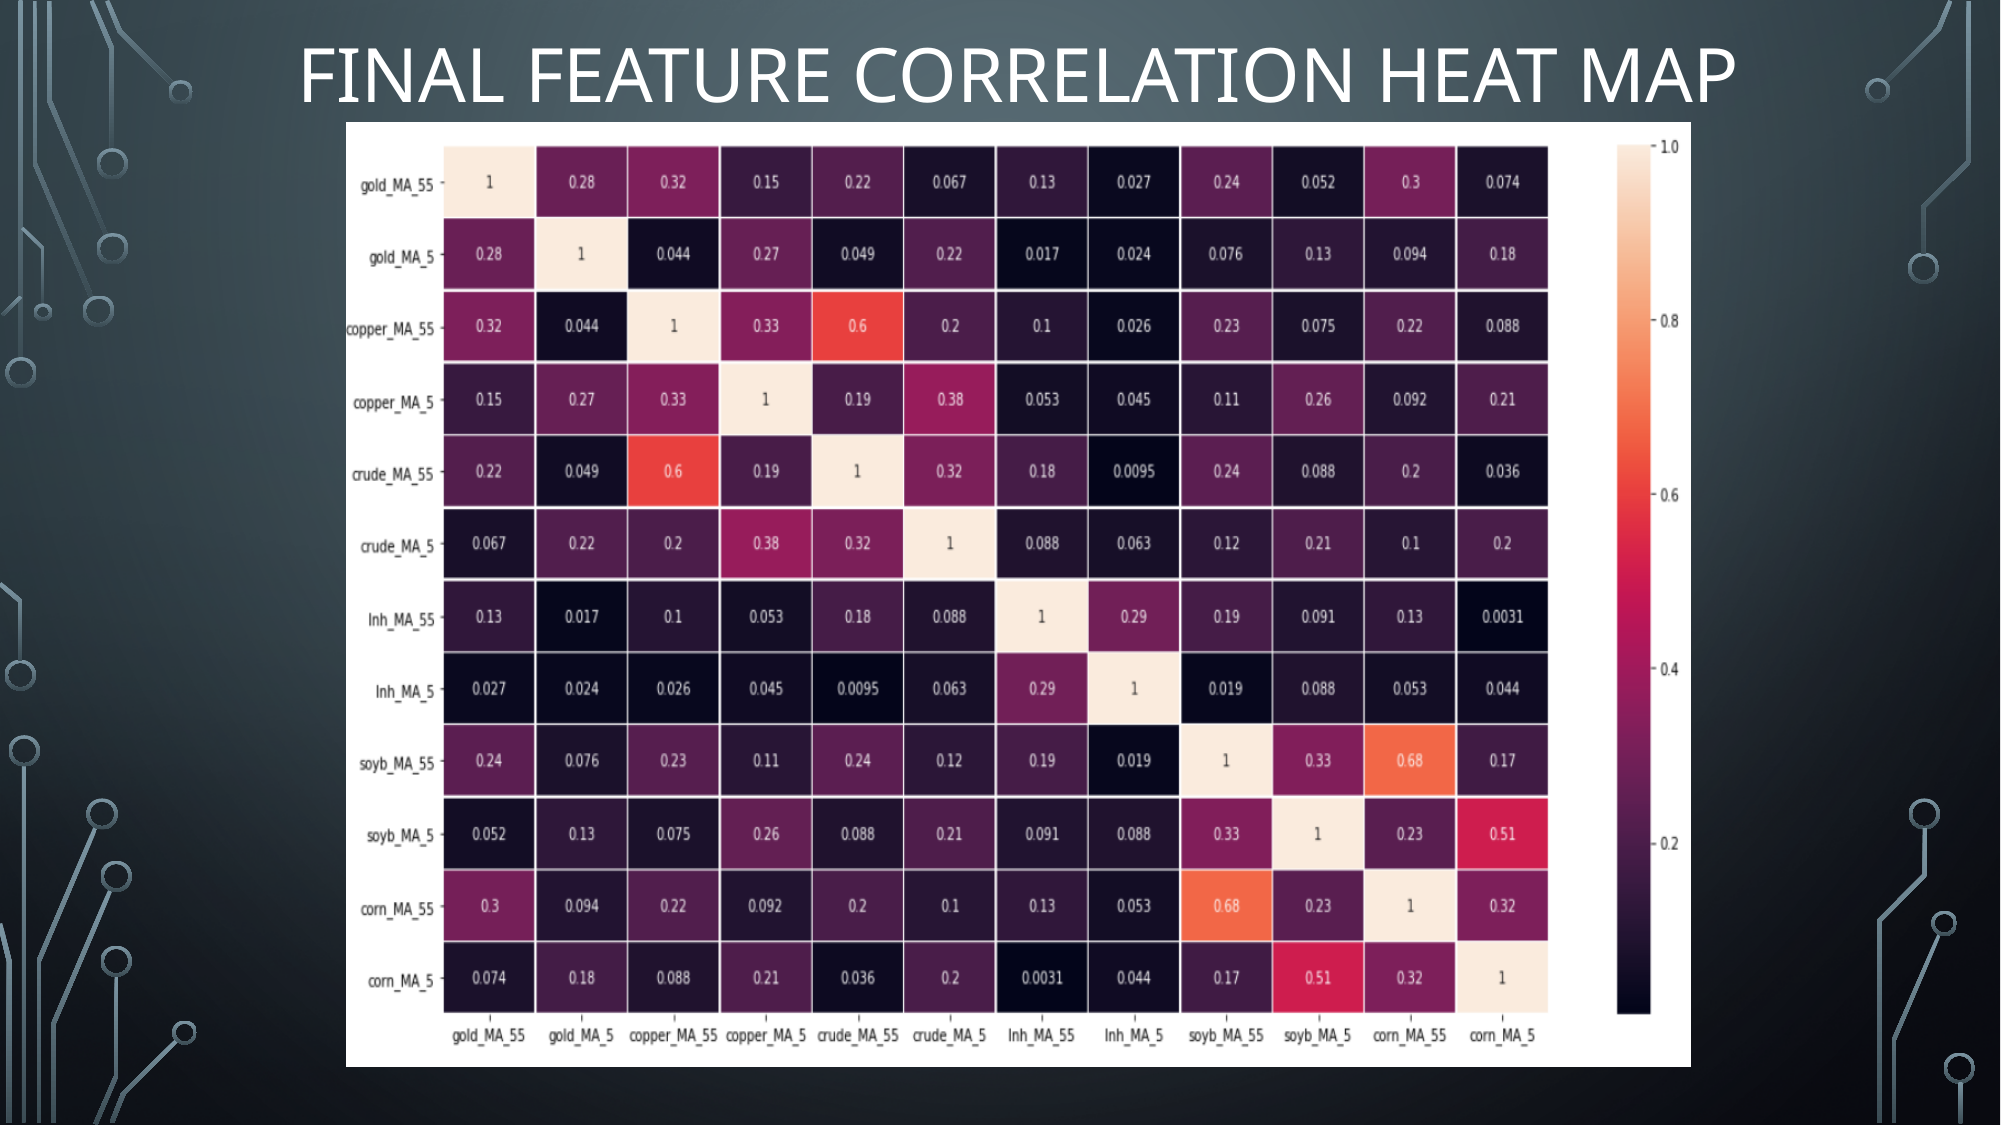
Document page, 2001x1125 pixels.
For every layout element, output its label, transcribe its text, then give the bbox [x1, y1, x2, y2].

title Final Feature Correlation Heat Map [205, 17, 1831, 139]
picture [346, 122, 1691, 1068]
